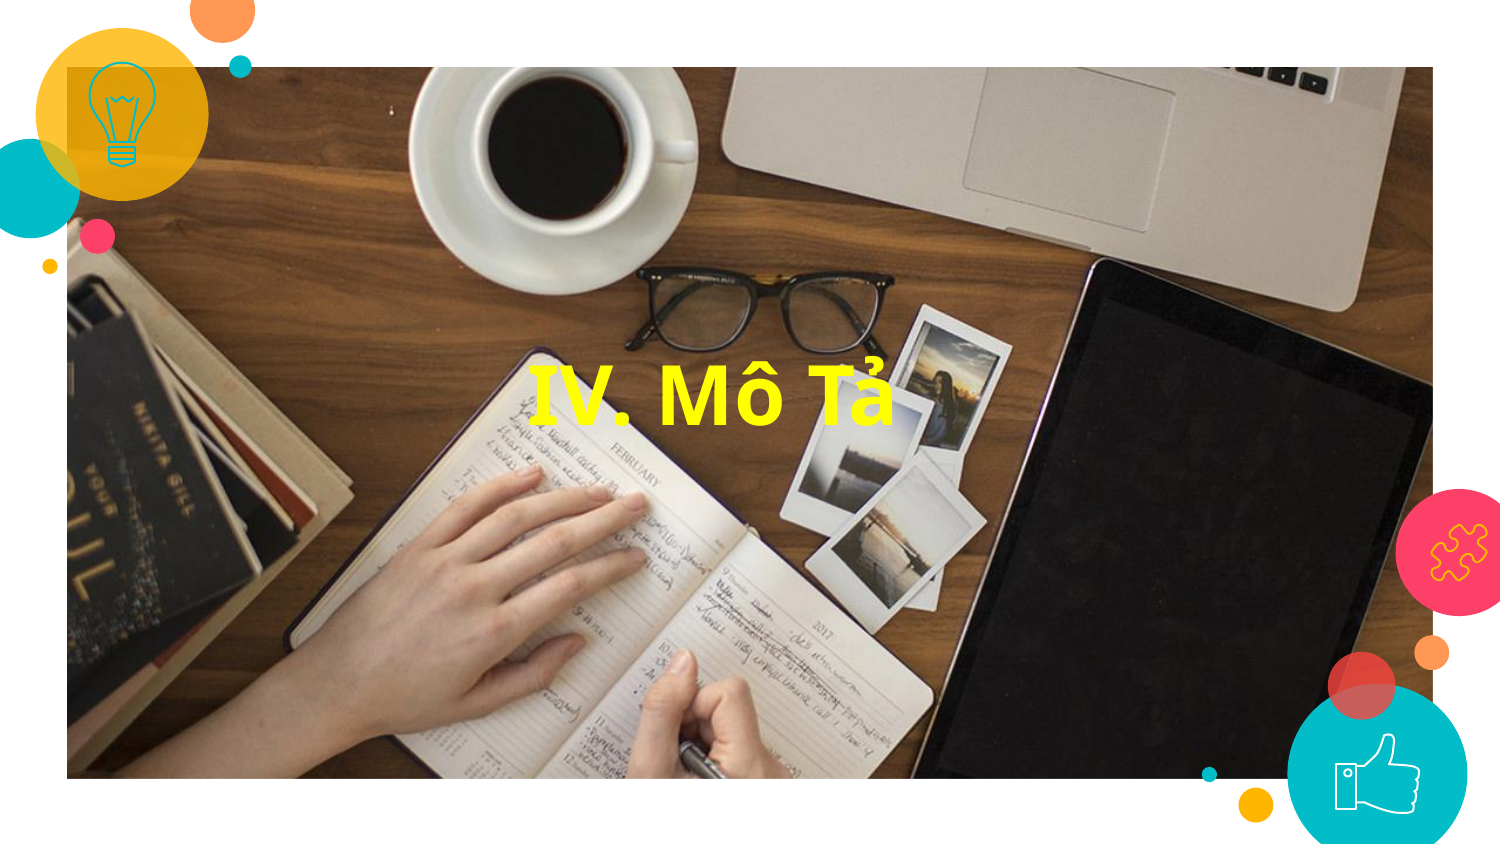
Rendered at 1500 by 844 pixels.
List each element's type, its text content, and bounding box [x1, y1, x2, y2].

slide_number [1331, 68, 1422, 134]
title IV. Mô Tả [323, 278, 1104, 506]
picture [67, 67, 1432, 778]
